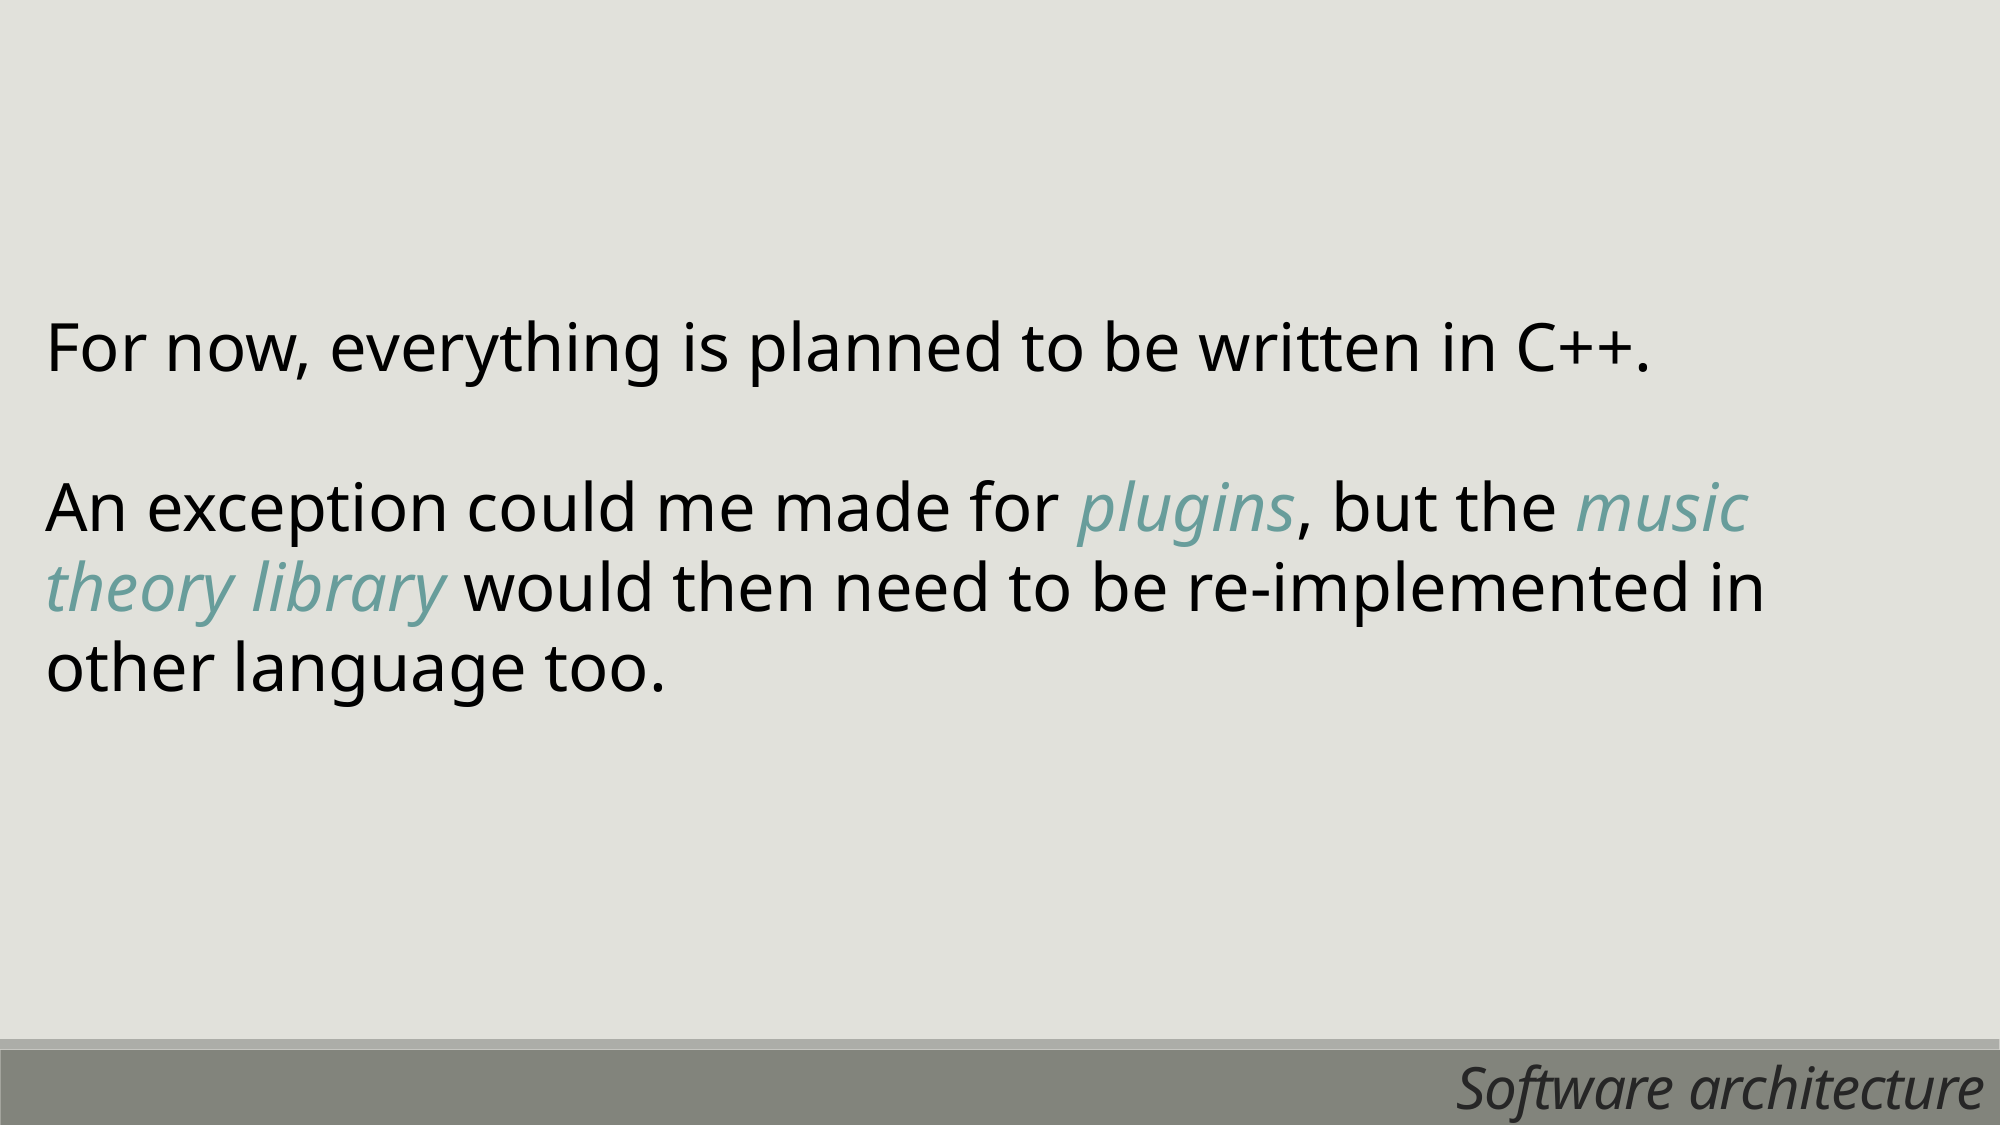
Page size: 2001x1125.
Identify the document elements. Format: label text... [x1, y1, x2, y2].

text_box Software architecture [1283, 1054, 2000, 1125]
text_box For now, everything is planned to be written in C++. An exception could me made for plugins, but the music theory library would then need to be re-implemented in other language too. [0, 297, 2000, 713]
